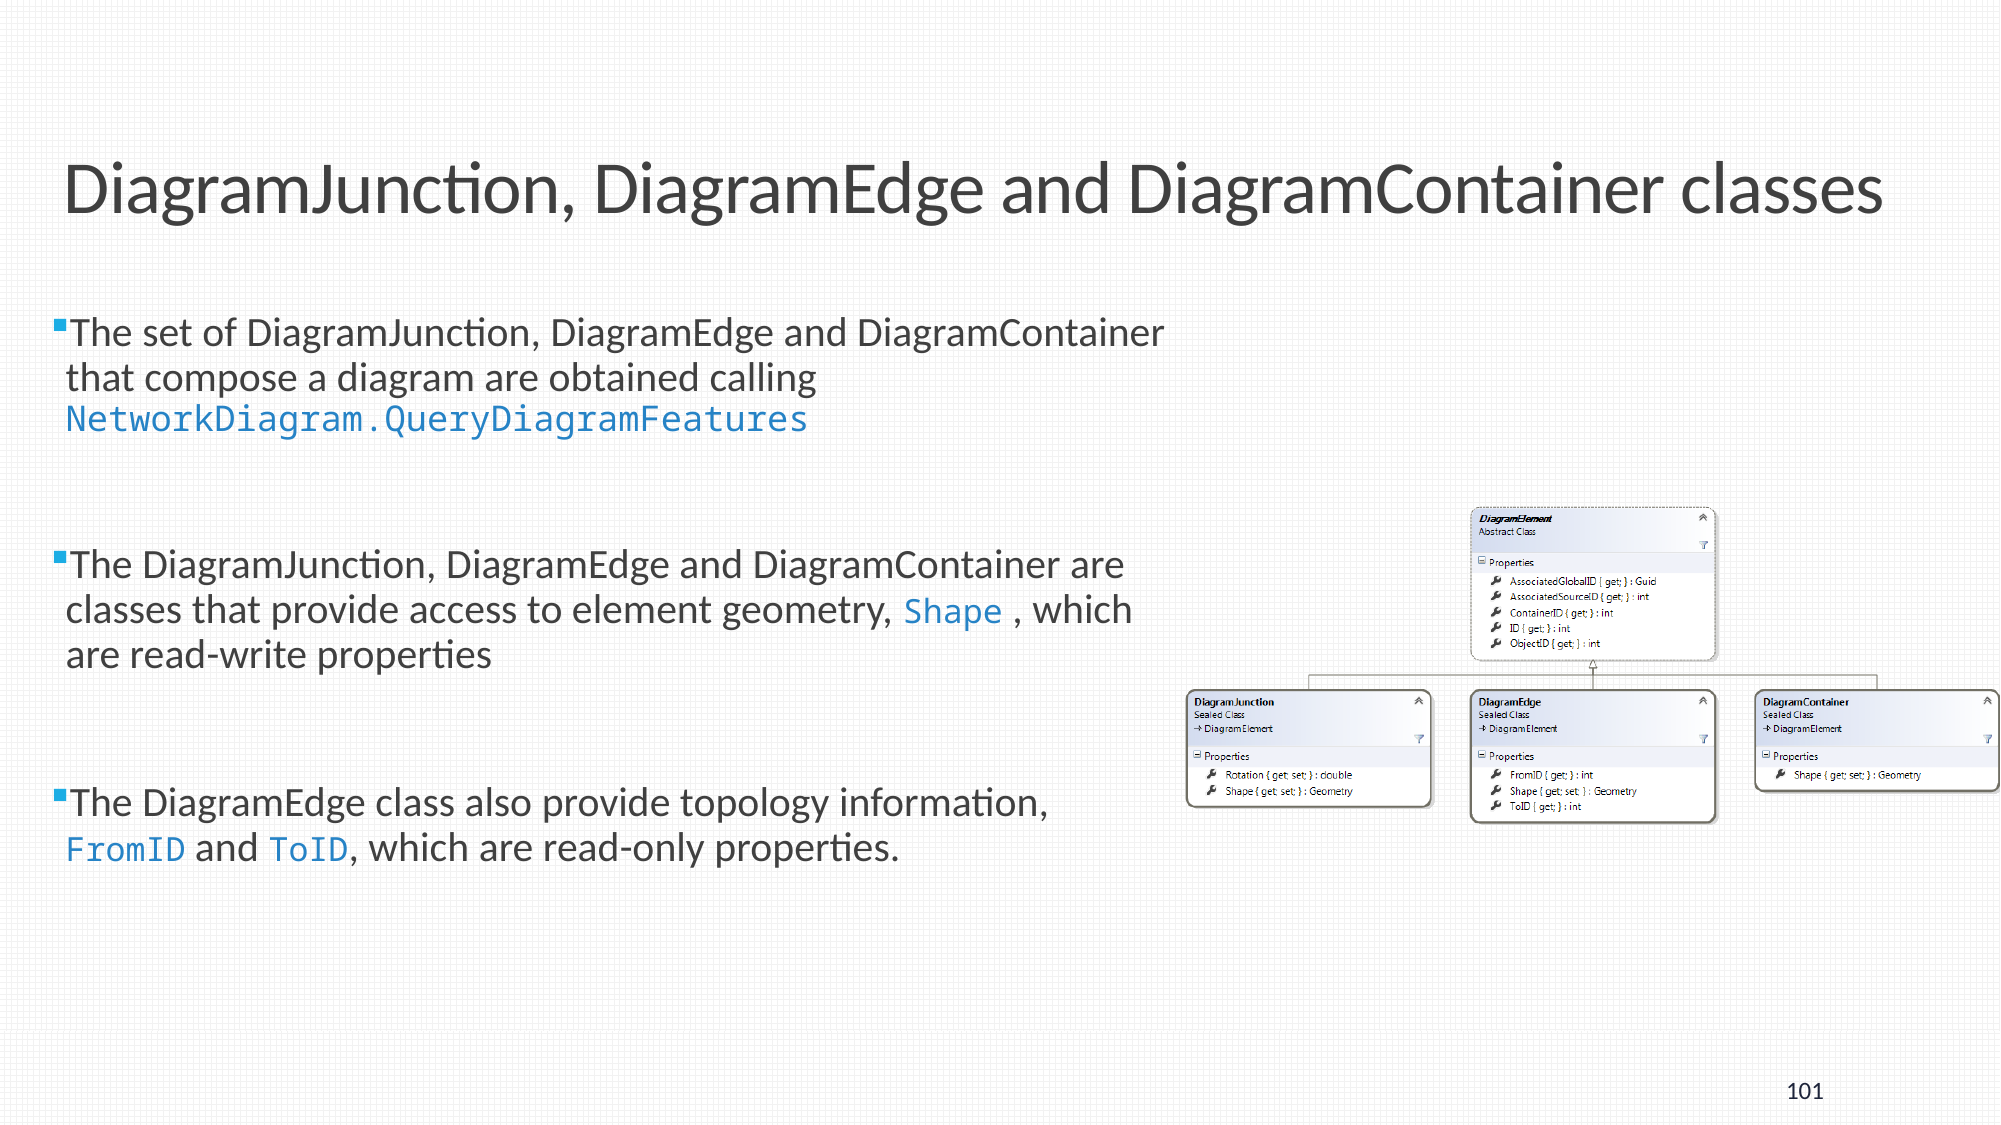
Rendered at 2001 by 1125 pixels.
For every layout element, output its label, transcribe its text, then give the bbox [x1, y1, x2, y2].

slide_number 101 [1624, 1059, 1840, 1120]
list The set of DiagramJunction, DiagramEdge and DiagramContainer that compose a diagram are obtained calling NetworkDiagram.QueryDiagramFeatures The DiagramJunction, DiagramEdge and DiagramContainer are classes that provide access to element geometry, Shape , which are read-write properties The DiagramEdge class also provide topology information, FromID and ToID, which are read-only properties. [50, 302, 1168, 1060]
title DiagramJunction, DiagramEdge and DiagramContainer classes [48, 47, 1952, 236]
picture [1182, 503, 2000, 829]
